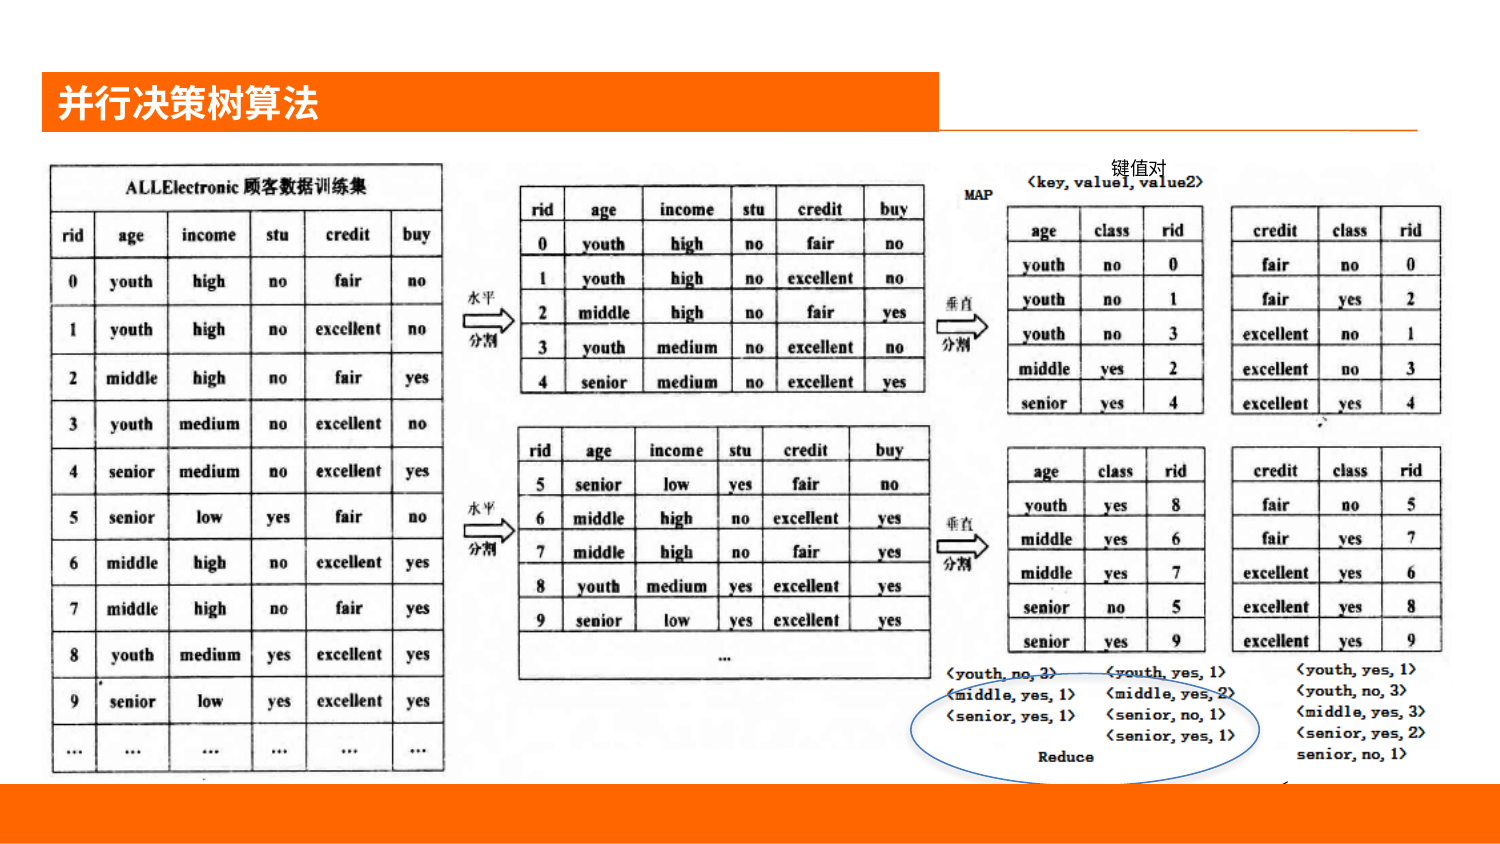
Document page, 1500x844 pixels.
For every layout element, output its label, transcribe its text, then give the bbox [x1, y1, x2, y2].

text_box 并行决策树算法 [42, 72, 940, 132]
picture [41, 162, 1452, 787]
text_box 键值对 [1100, 151, 1260, 161]
text_box [0, 782, 1500, 844]
